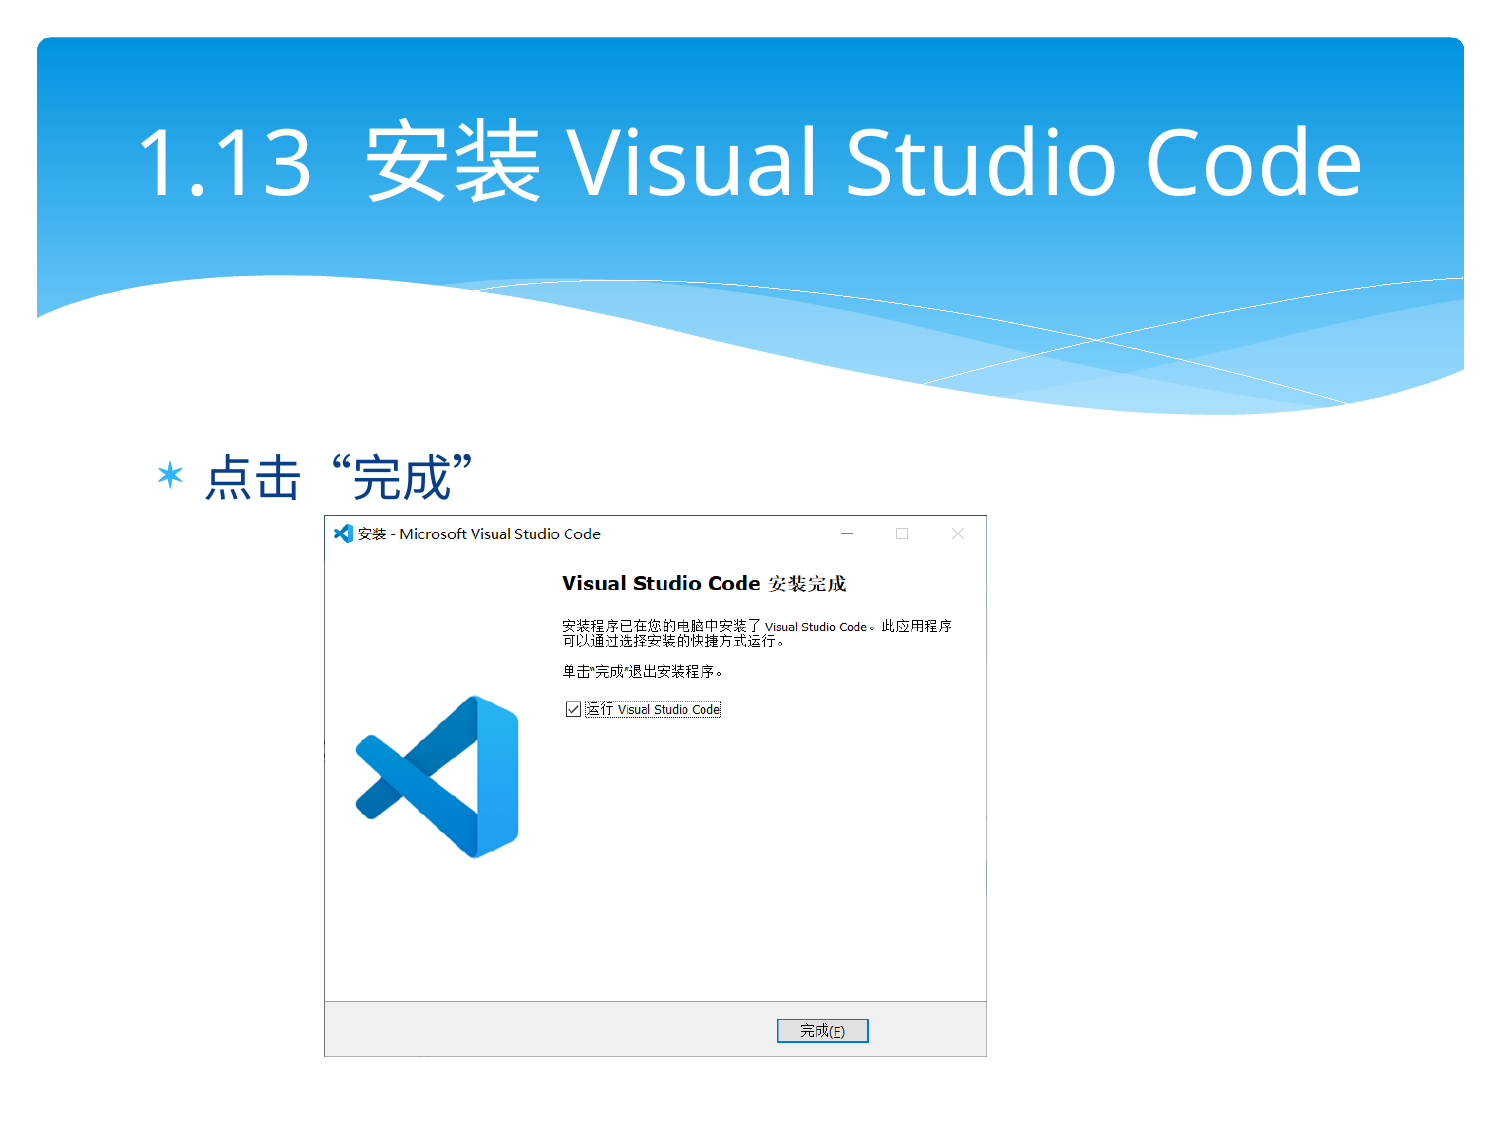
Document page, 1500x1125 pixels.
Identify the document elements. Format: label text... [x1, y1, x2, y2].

title 1.13 安装Visual Studio Code [75, 55, 1425, 261]
list 点击“完成” [143, 438, 1359, 527]
picture [324, 515, 987, 1057]
